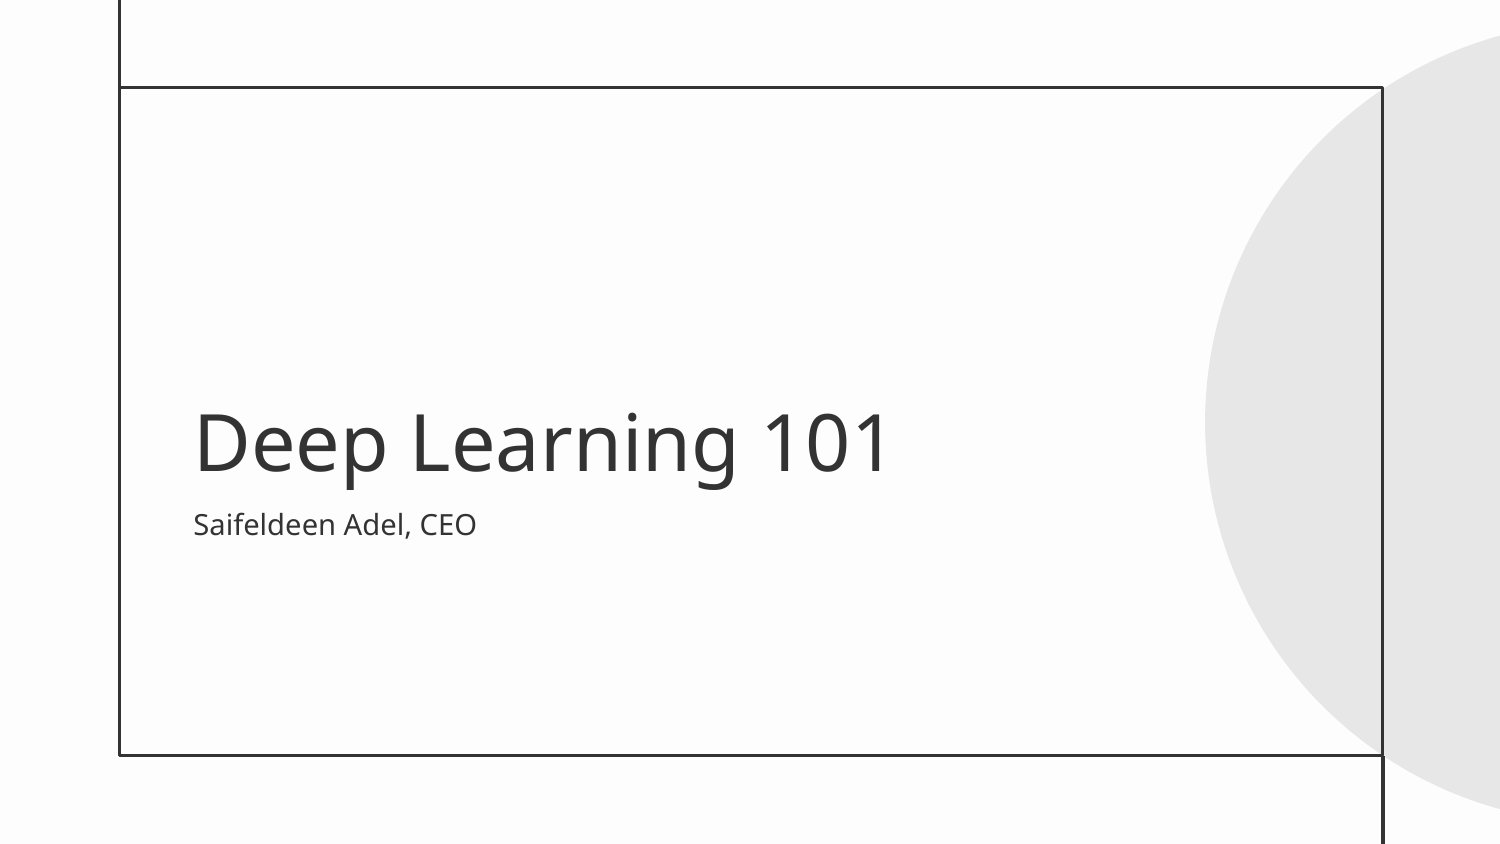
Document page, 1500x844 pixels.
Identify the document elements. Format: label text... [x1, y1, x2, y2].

title Deep Learning 101 [178, 273, 1146, 491]
subtitle Saifeldeen Adel, CEO [178, 491, 1146, 570]
